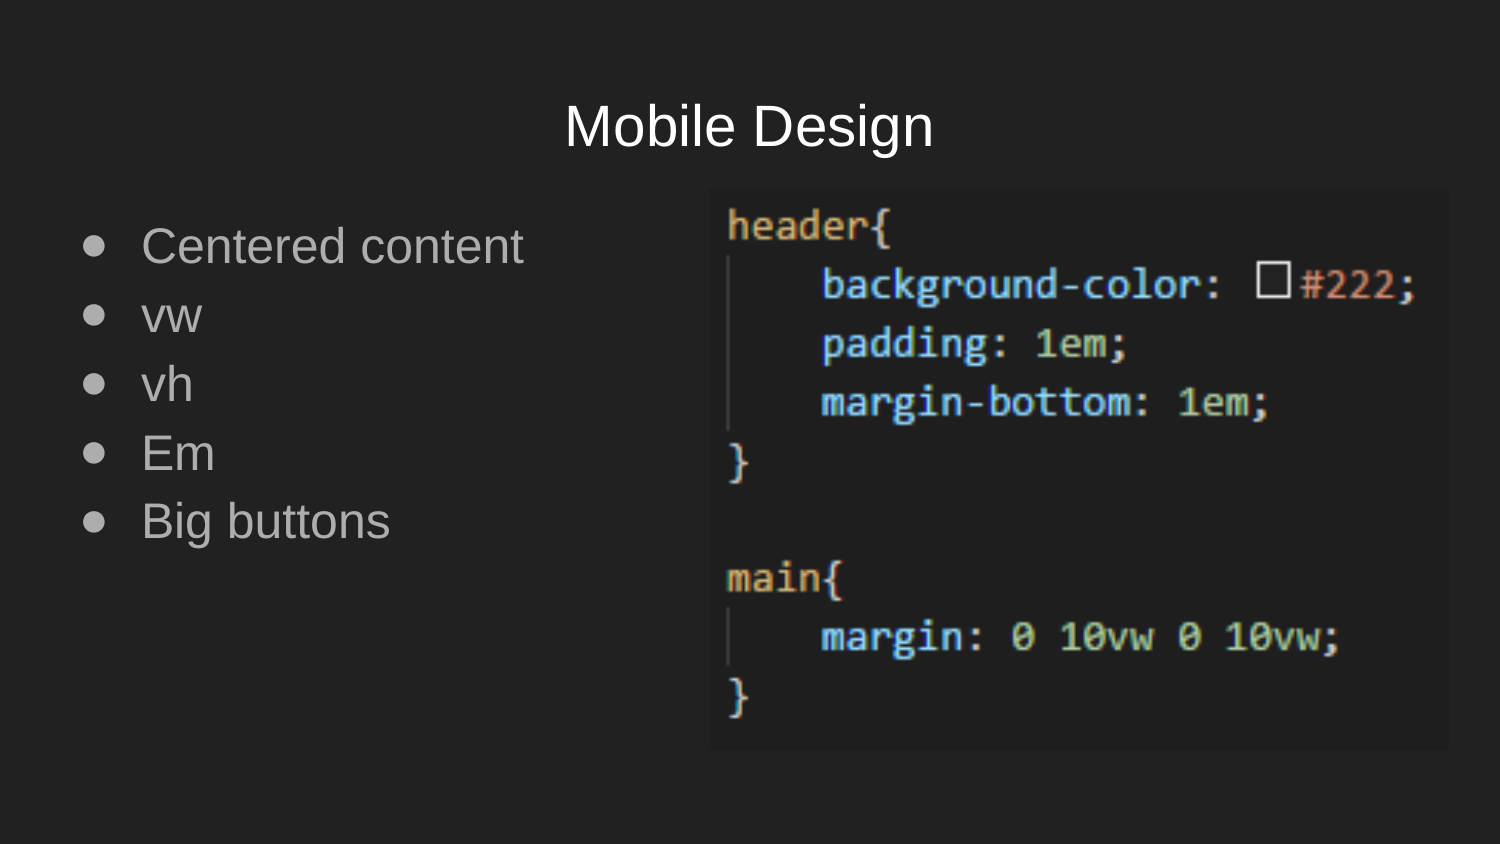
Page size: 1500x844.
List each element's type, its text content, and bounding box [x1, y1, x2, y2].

title Mobile Design [51, 72, 1449, 167]
list Centered content vw vh Em Big buttons [51, 189, 707, 750]
picture [709, 188, 1450, 750]
